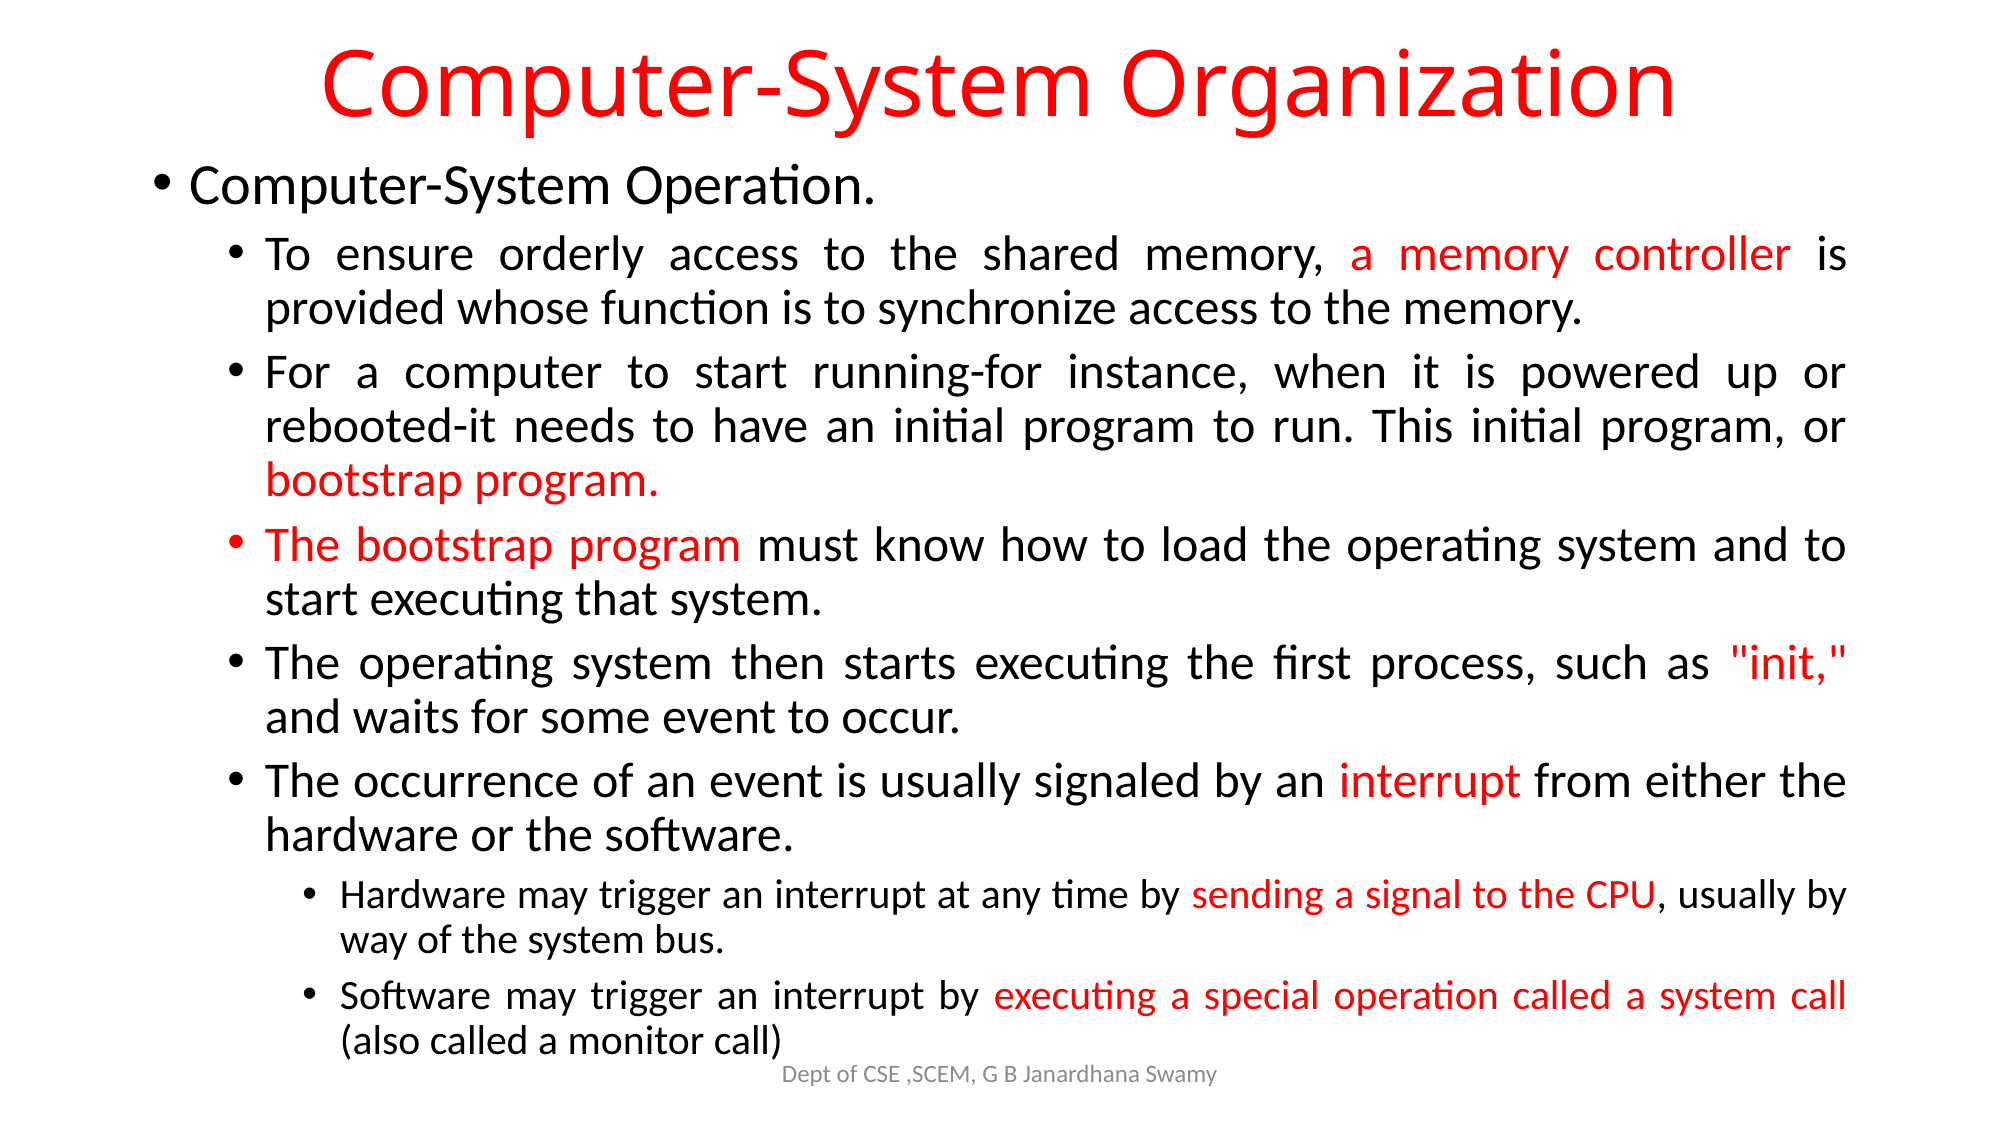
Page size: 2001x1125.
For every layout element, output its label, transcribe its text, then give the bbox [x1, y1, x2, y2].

list Computer-System Operation. To ensure orderly access to the shared memory, a memory controller is provided whose function is to synchronize access to the memory. For a computer to start running-for instance, when it is powered up or rebooted-it needs to have an initial program to run. This initial program, or bootstrap program. The bootstrap program must know how to load the operating system and to start executing that system. The operating system then starts executing the first process, such as "init," and waits for some event to occur. The occurrence of an event is usually signaled by an interrupt from either the hardware or the software. Hardware may trigger an interrupt at any time by sending a signal to the CPU, usually by way of the system bus. Software may trigger an interrupt by executing a special operation called a system call (also called a monitor call) [137, 146, 1863, 1125]
title Computer-System Organization [137, 26, 1863, 146]
footer Dept of CSE ,SCEM, G B Janardhana Swamy [662, 1042, 1338, 1103]
